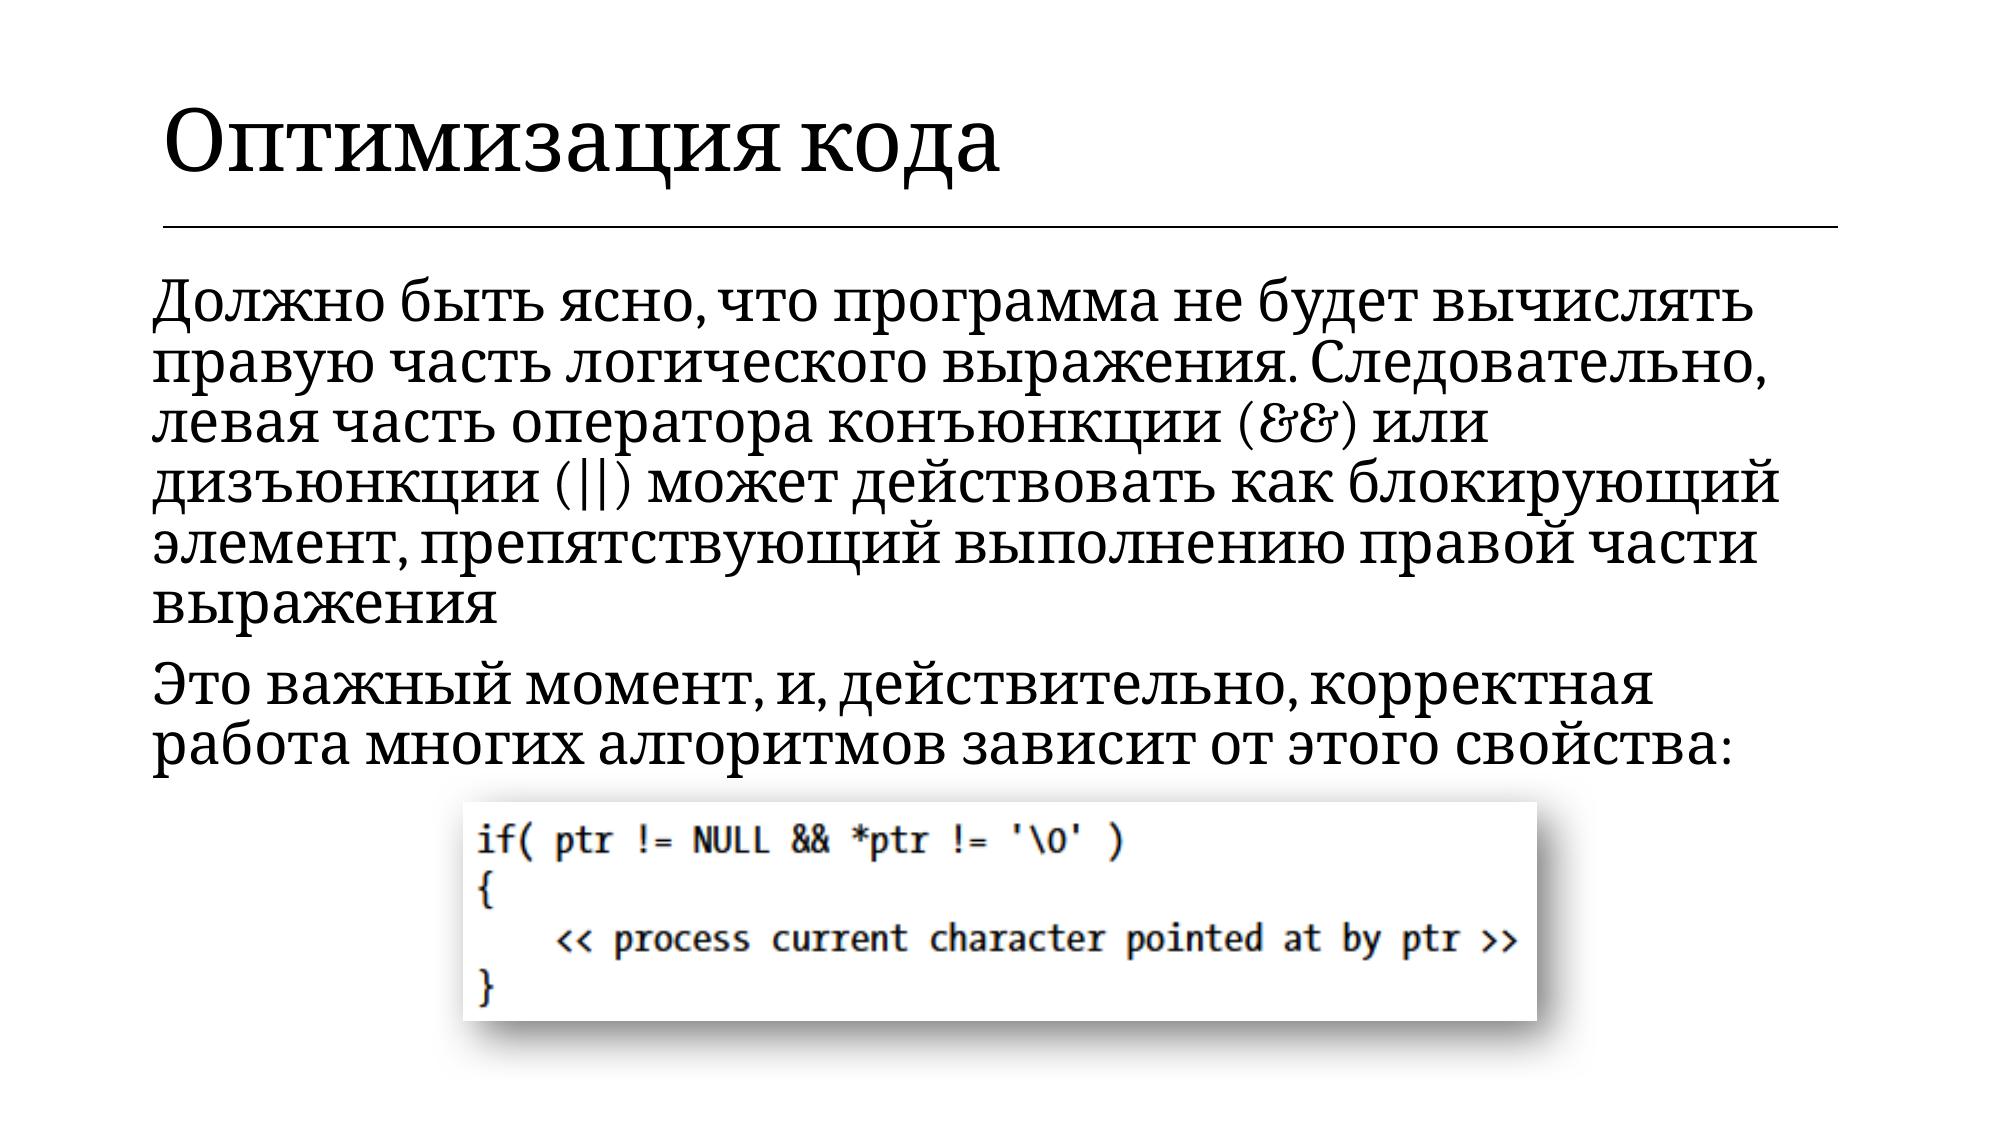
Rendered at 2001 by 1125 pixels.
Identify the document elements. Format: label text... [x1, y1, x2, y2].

table_header Оптимизация кода [163, 60, 1838, 226]
list Должно быть ясно, что программа не будет вычислять правую часть логического выражения. Следовательно, левая часть оператора конъюнкции (&&) или дизъюнкции (||) может действовать как блокирующий элемент, препятствующий выполнению правой части выражения Это важный момент, и, действительно, корректная работа многих алгоритмов зависит от этого свойства: [137, 266, 1838, 1107]
picture [463, 802, 1537, 1021]
